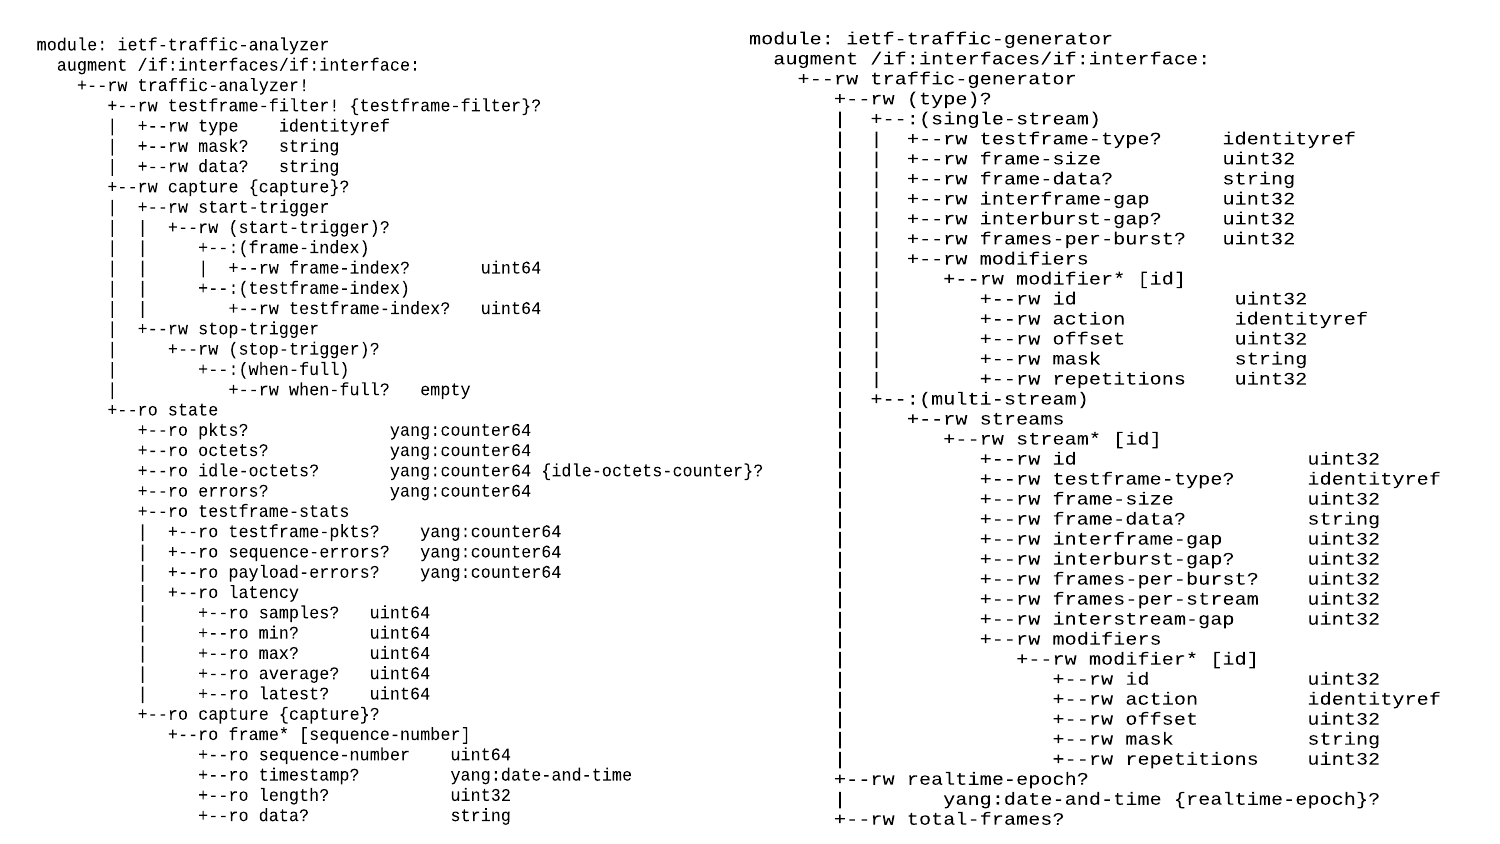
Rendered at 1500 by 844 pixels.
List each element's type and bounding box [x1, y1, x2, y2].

text_box [749, 31, 1440, 826]
text_box [37, 37, 763, 826]
